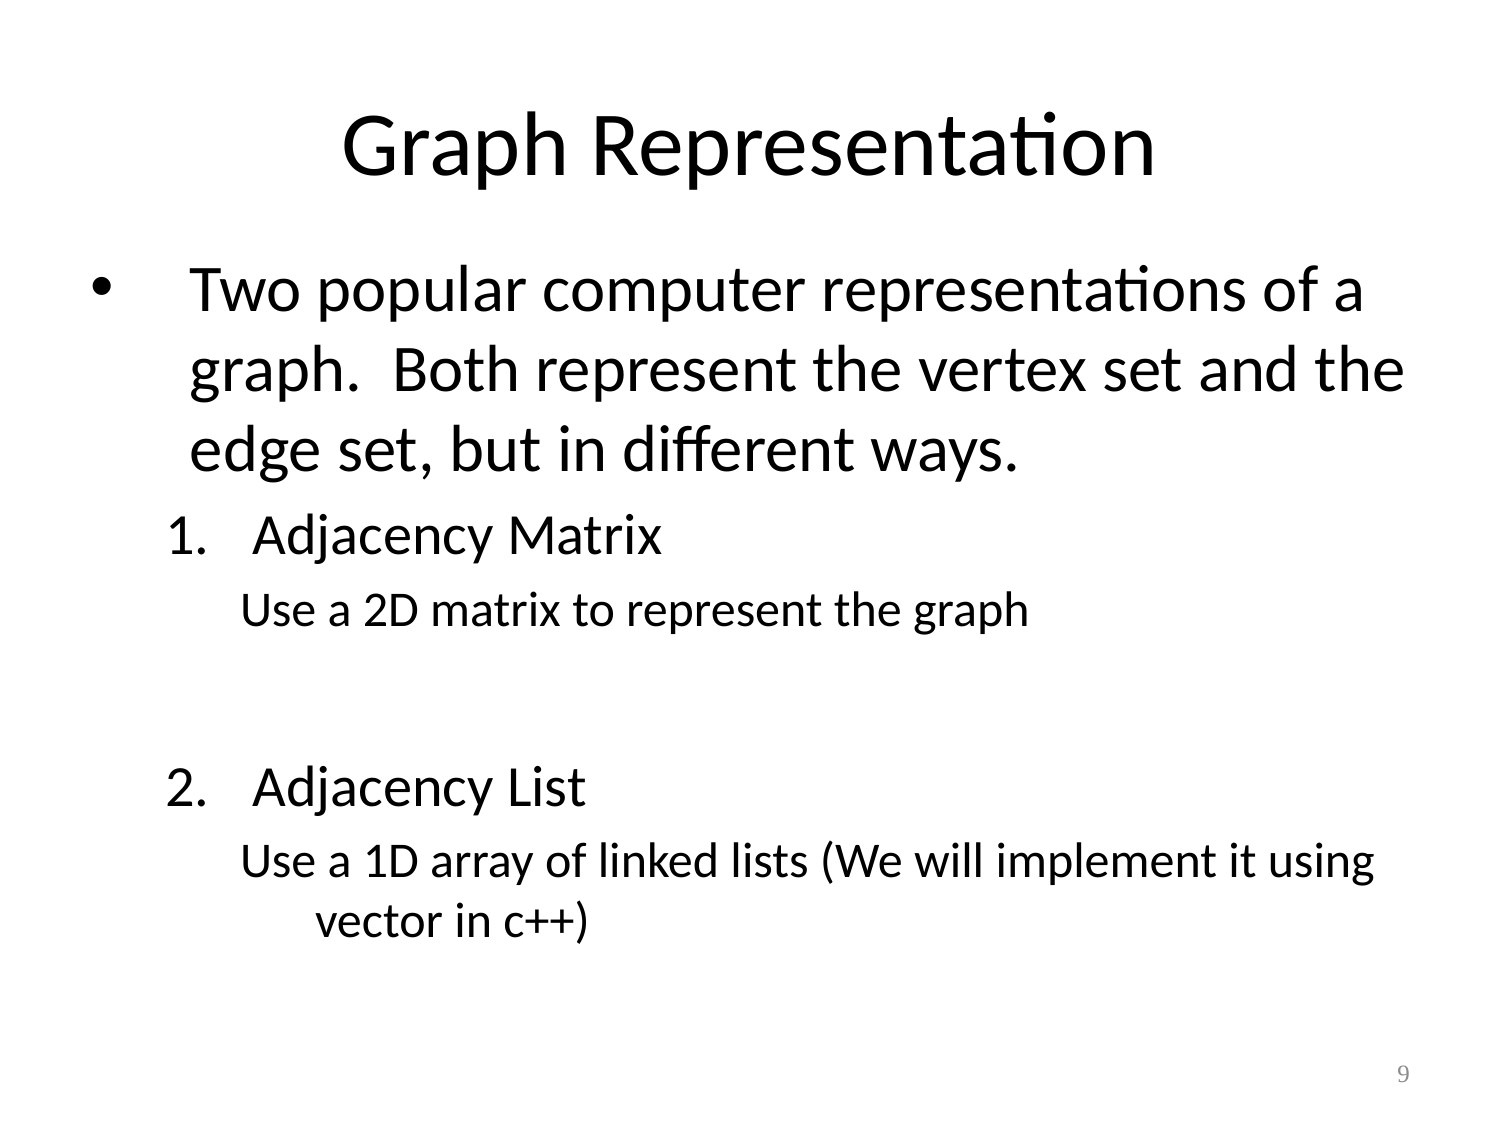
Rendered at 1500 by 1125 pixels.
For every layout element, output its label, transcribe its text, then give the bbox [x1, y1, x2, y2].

slide_number 9 [1074, 1042, 1425, 1103]
title Graph Representation [75, 45, 1425, 233]
list Two popular computer representations of a graph. Both represent the vertex set and the edge set, but in different ways. Adjacency Matrix Use a 2D matrix to represent the graph Adjacency List Use a 1D array of linked lists (We will implement it using vector in c++) [75, 237, 1425, 1075]
